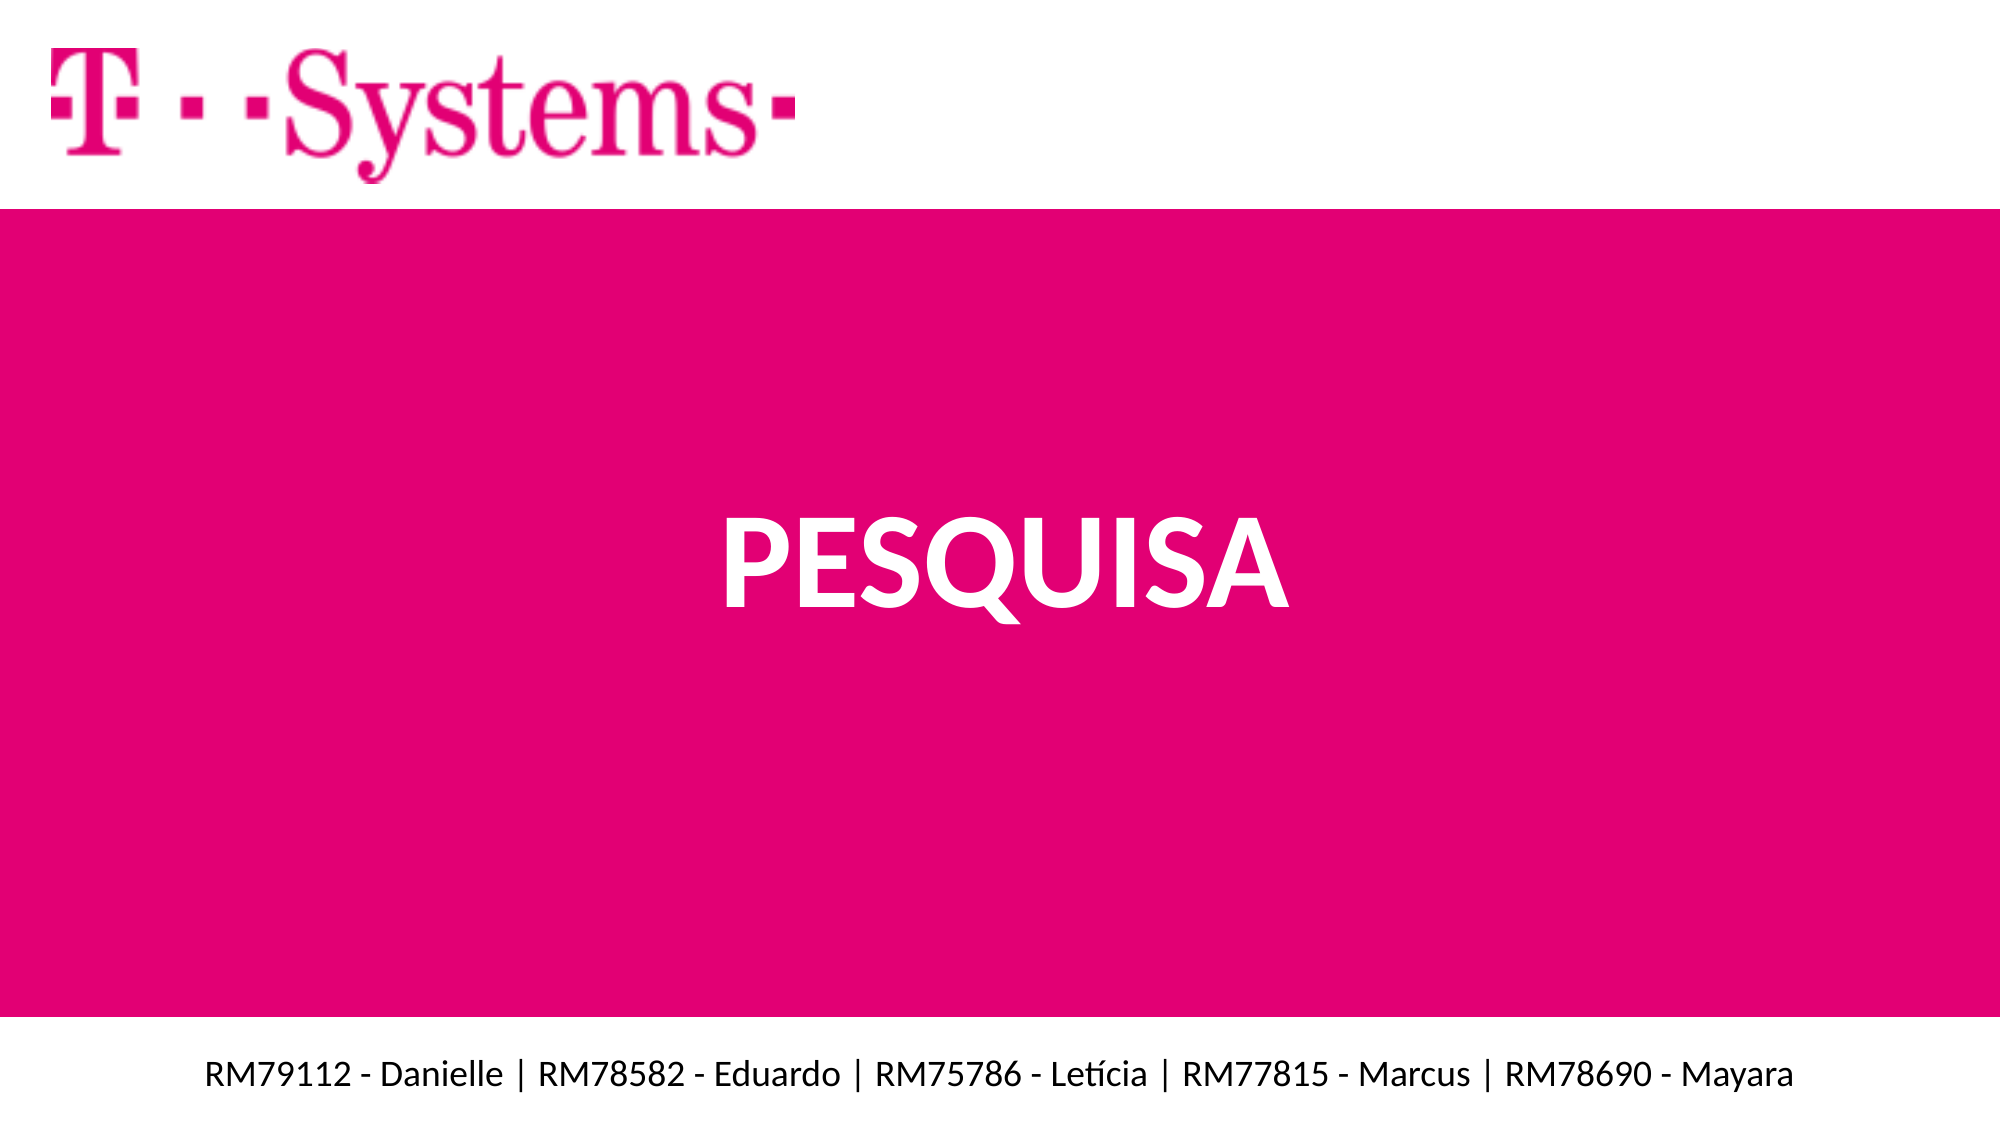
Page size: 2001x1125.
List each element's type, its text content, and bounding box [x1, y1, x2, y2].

text_box [0, 209, 2000, 1017]
text_box RM79112 - Danielle | RM78582 - Eduardo | RM75786 - Letícia | RM77815 - Marcus | RM78690 - Mayara [0, 1041, 2000, 1102]
picture [51, 48, 795, 185]
title PESQUISA [262, 465, 1747, 645]
